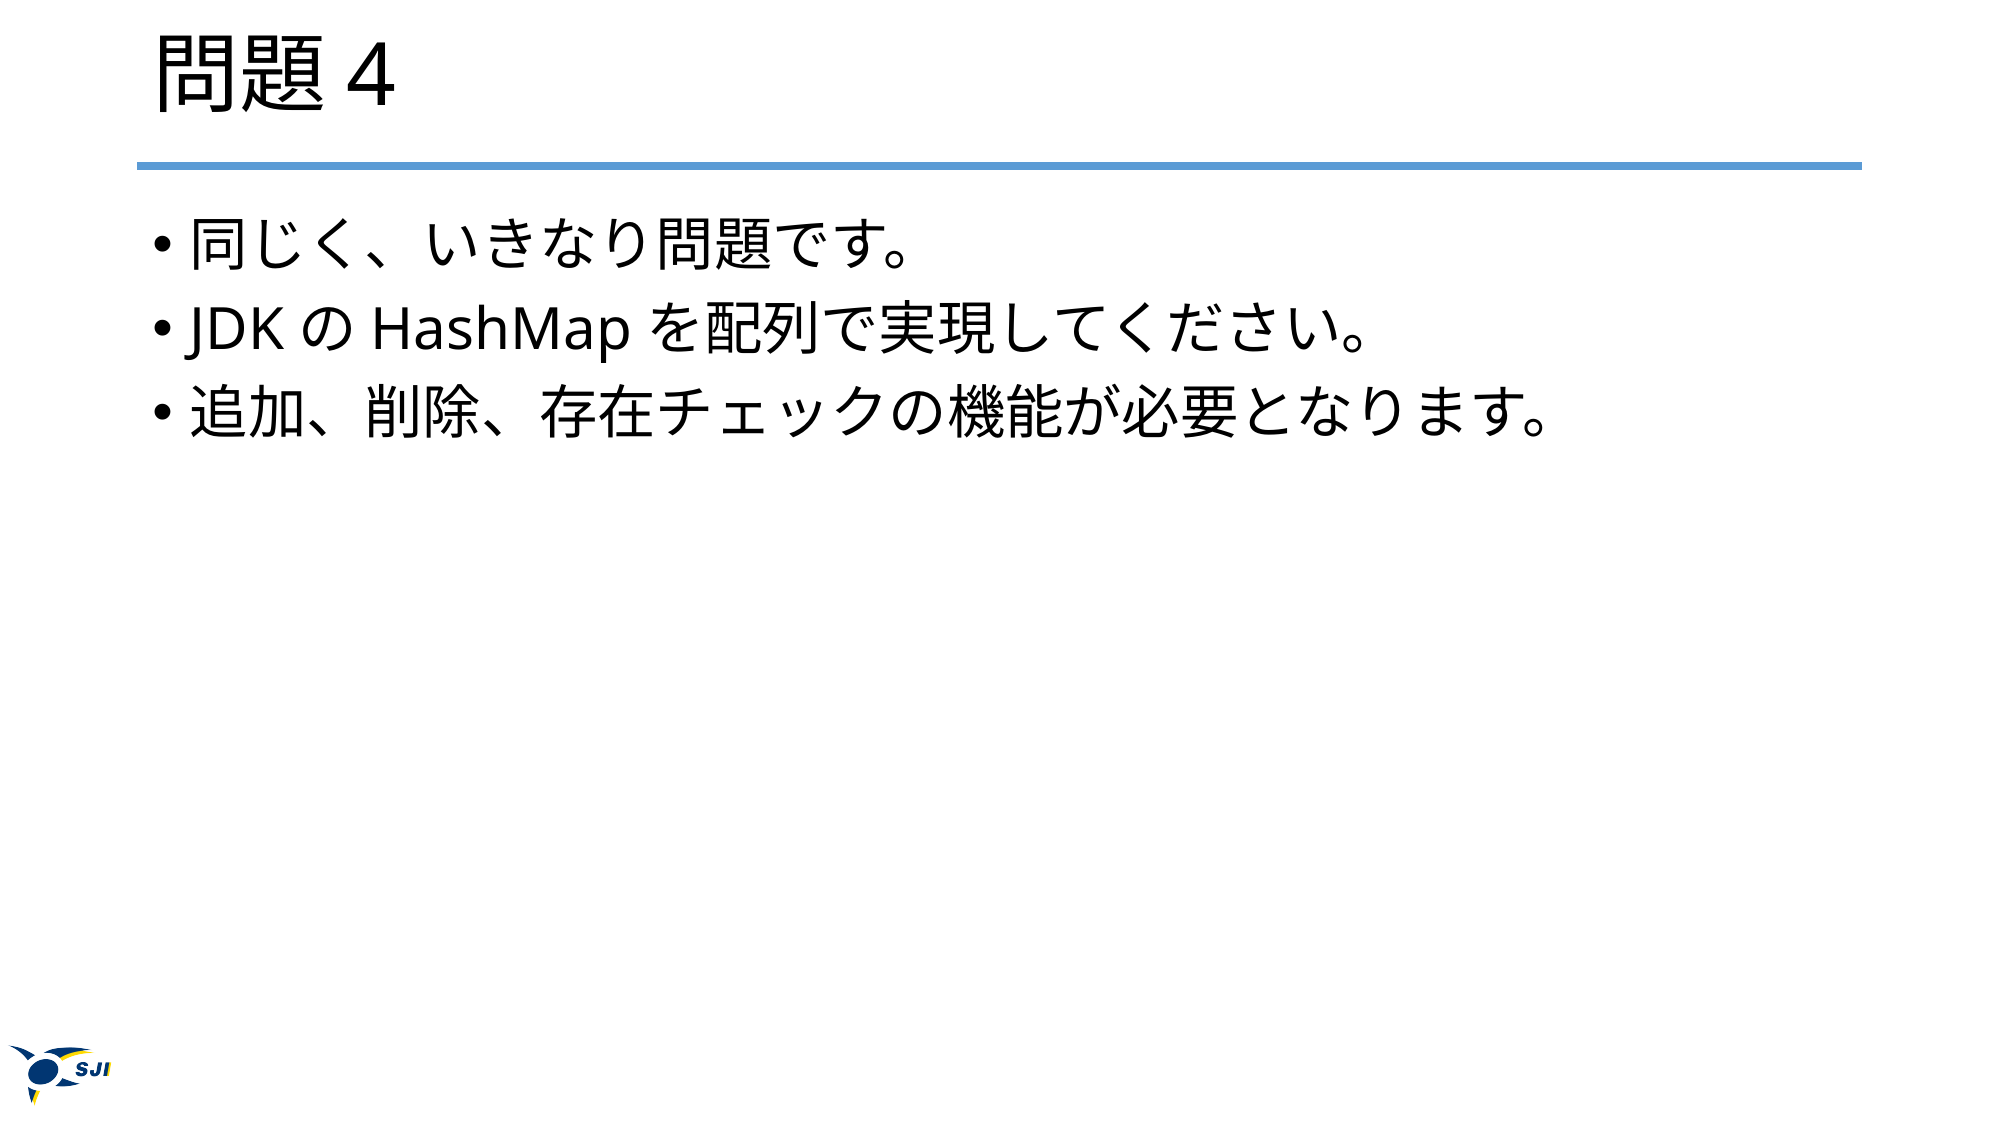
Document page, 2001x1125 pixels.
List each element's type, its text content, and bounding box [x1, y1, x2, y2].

list 同じく、いきなり問題です。 JDKのHashMapを配列で実現してください。 追加、削除、存在チェックの機能が必要となります。 [137, 207, 1863, 1014]
picture [4, 1044, 115, 1107]
title 問題4 [137, 22, 1863, 133]
